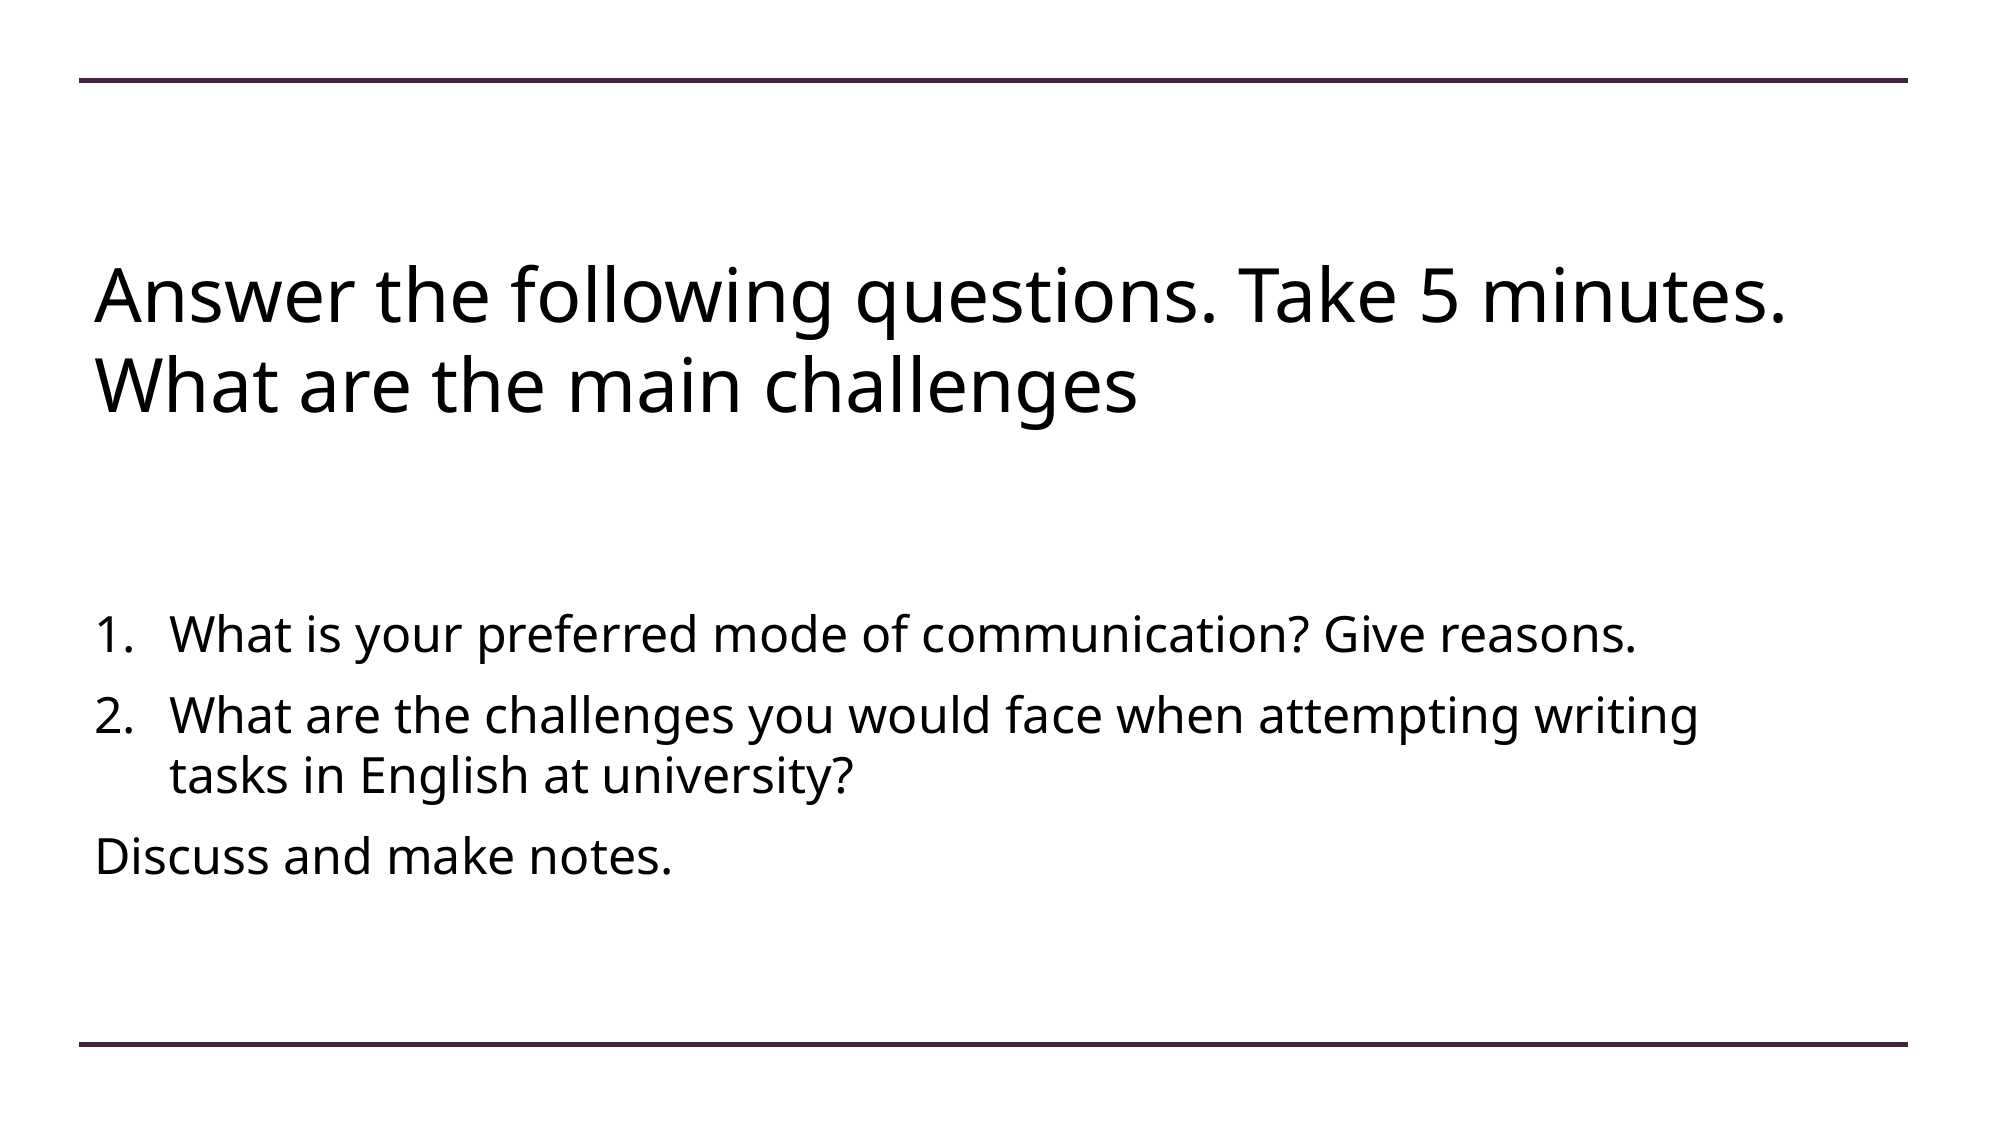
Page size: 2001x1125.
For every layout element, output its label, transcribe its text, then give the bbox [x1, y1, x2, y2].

title Answer the following questions. Take 5 minutes. What are the main challenges [79, 160, 1824, 515]
list What is your preferred mode of communication? Give reasons. What are the challenges you would face when attempting writing tasks in English at university? Discuss and make notes. [79, 514, 1803, 937]
